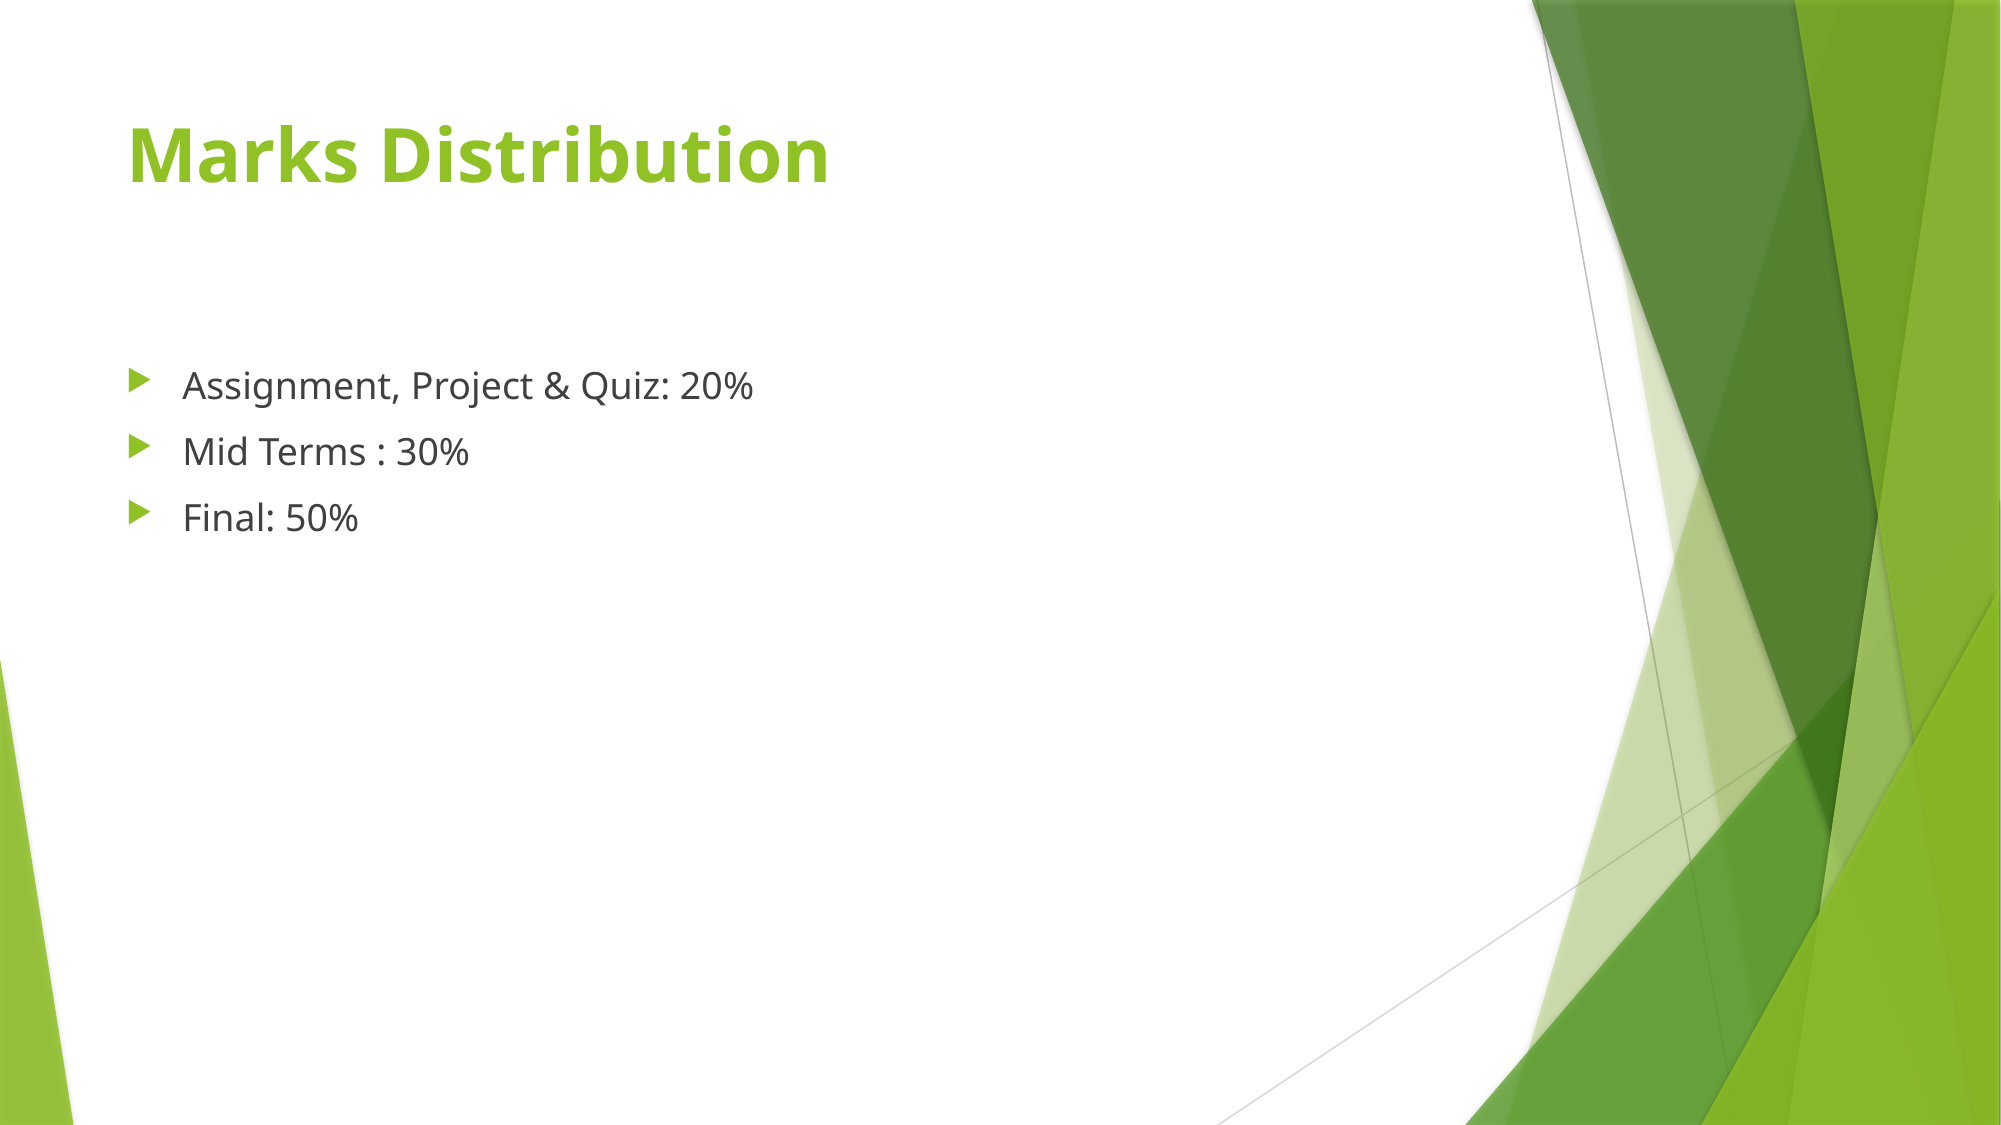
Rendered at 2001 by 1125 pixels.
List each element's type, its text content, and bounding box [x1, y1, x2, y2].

title Marks Distribution [111, 99, 1522, 317]
list Assignment, Project & Quiz: 20% Mid Terms : 30% Final: 50% [111, 354, 1522, 992]
